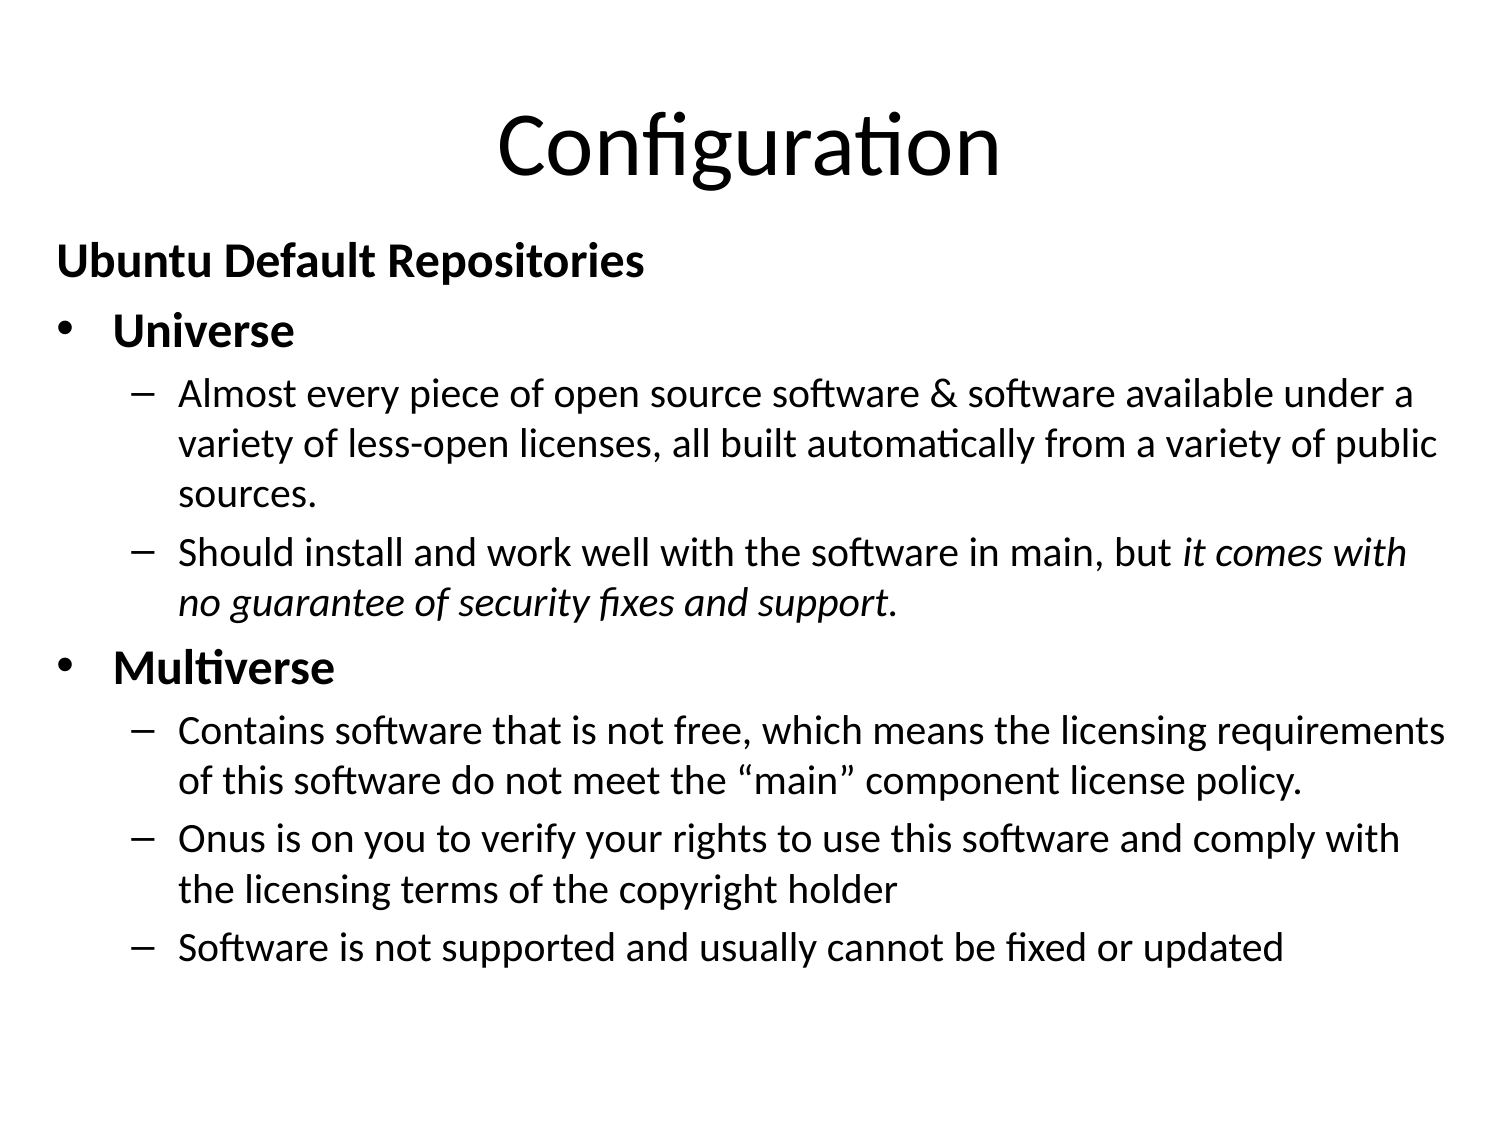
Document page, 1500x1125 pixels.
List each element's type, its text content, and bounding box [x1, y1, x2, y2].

list Ubuntu Default Repositories Universe Almost every piece of open source software & software available under a variety of less-open licenses, all built automatically from a variety of public sources. Should install and work well with the software in main, but it comes with no guarantee of security fixes and support. Multiverse Contains software that is not free, which means the licensing requirements of this software do not meet the “main” component license policy. Onus is on you to verify your rights to use this software and comply with the licensing terms of the copyright holder Software is not supported and usually cannot be fixed or updated [41, 219, 1471, 1094]
title Configuration [75, 45, 1425, 219]
